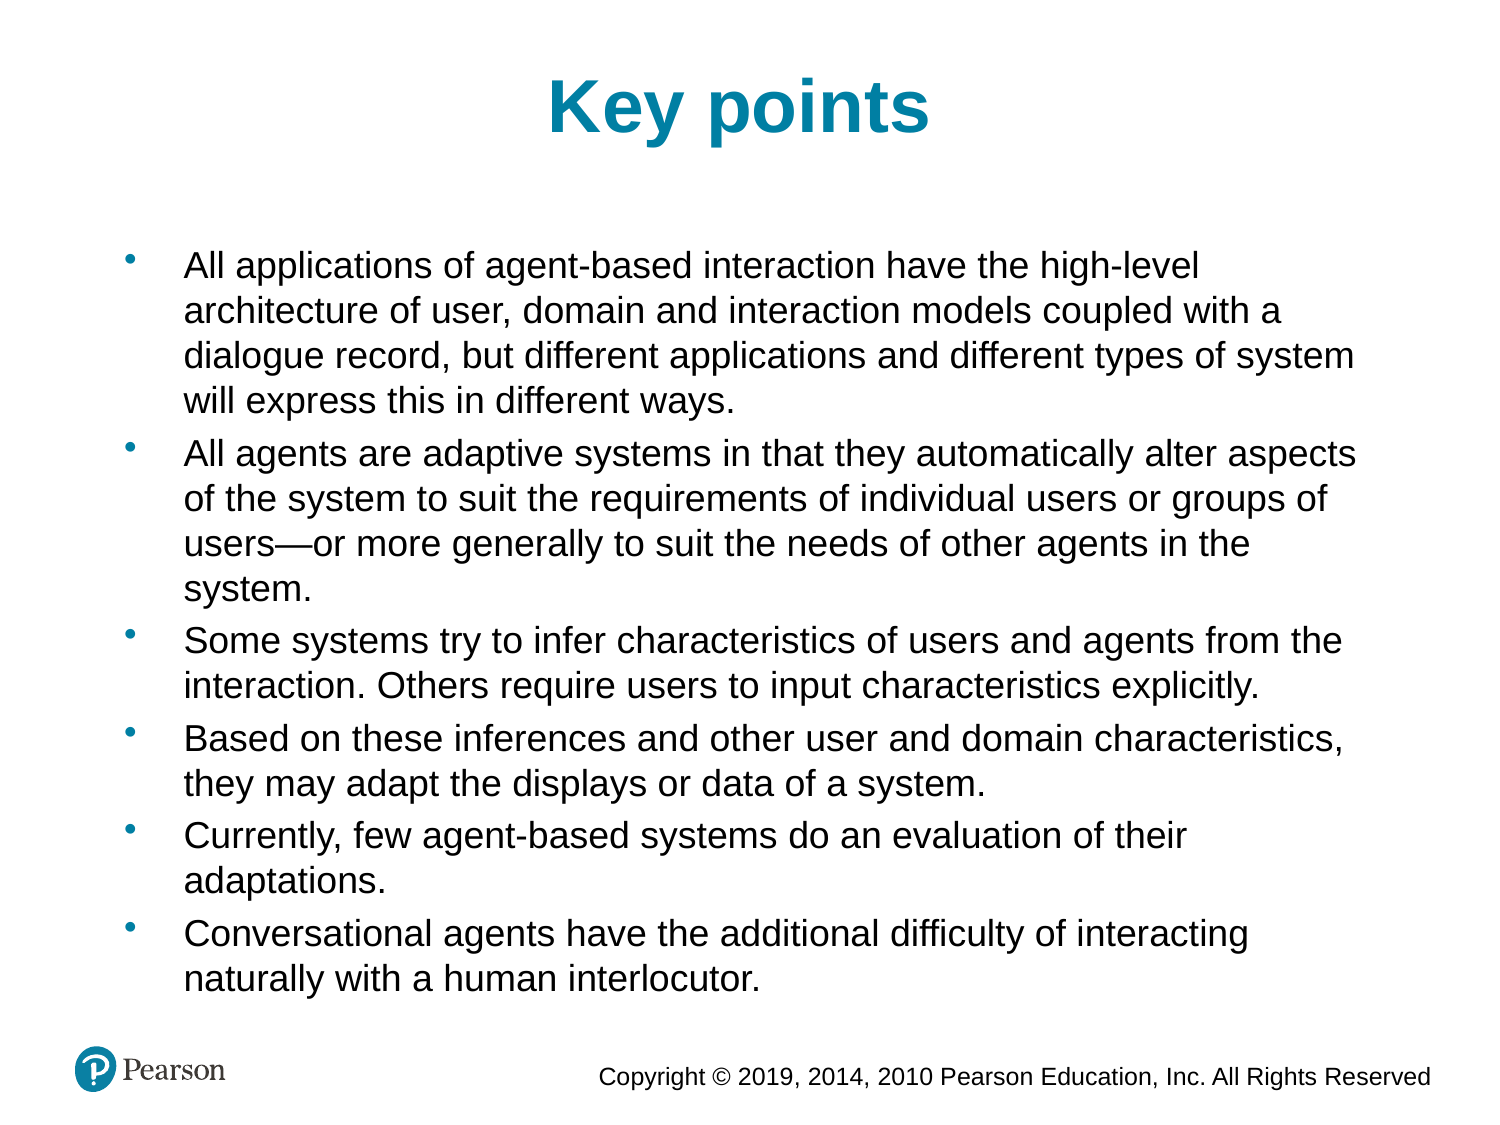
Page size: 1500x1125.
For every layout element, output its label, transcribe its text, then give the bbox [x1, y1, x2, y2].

title Key points [103, 41, 1397, 164]
list All applications of agent-based interaction have the high-level architecture of user, domain and interaction models coupled with a dialogue record, but different applications and different types of system will express this in different ways. All agents are adaptive systems in that they automatically alter aspects of the system to suit the requirements of individual users or groups of users—or more generally to suit the needs of other agents in the system. Some systems try to infer characteristics of users and agents from the interaction. Others require users to input characteristics explicitly. Based on these inferences and other user and domain characteristics, they may adapt the displays or data of a system. Currently, few agent-based systems do an evaluation of their adaptations. Conversational agents have the additional difficulty of interacting naturally with a human interlocutor. [109, 233, 1403, 1007]
